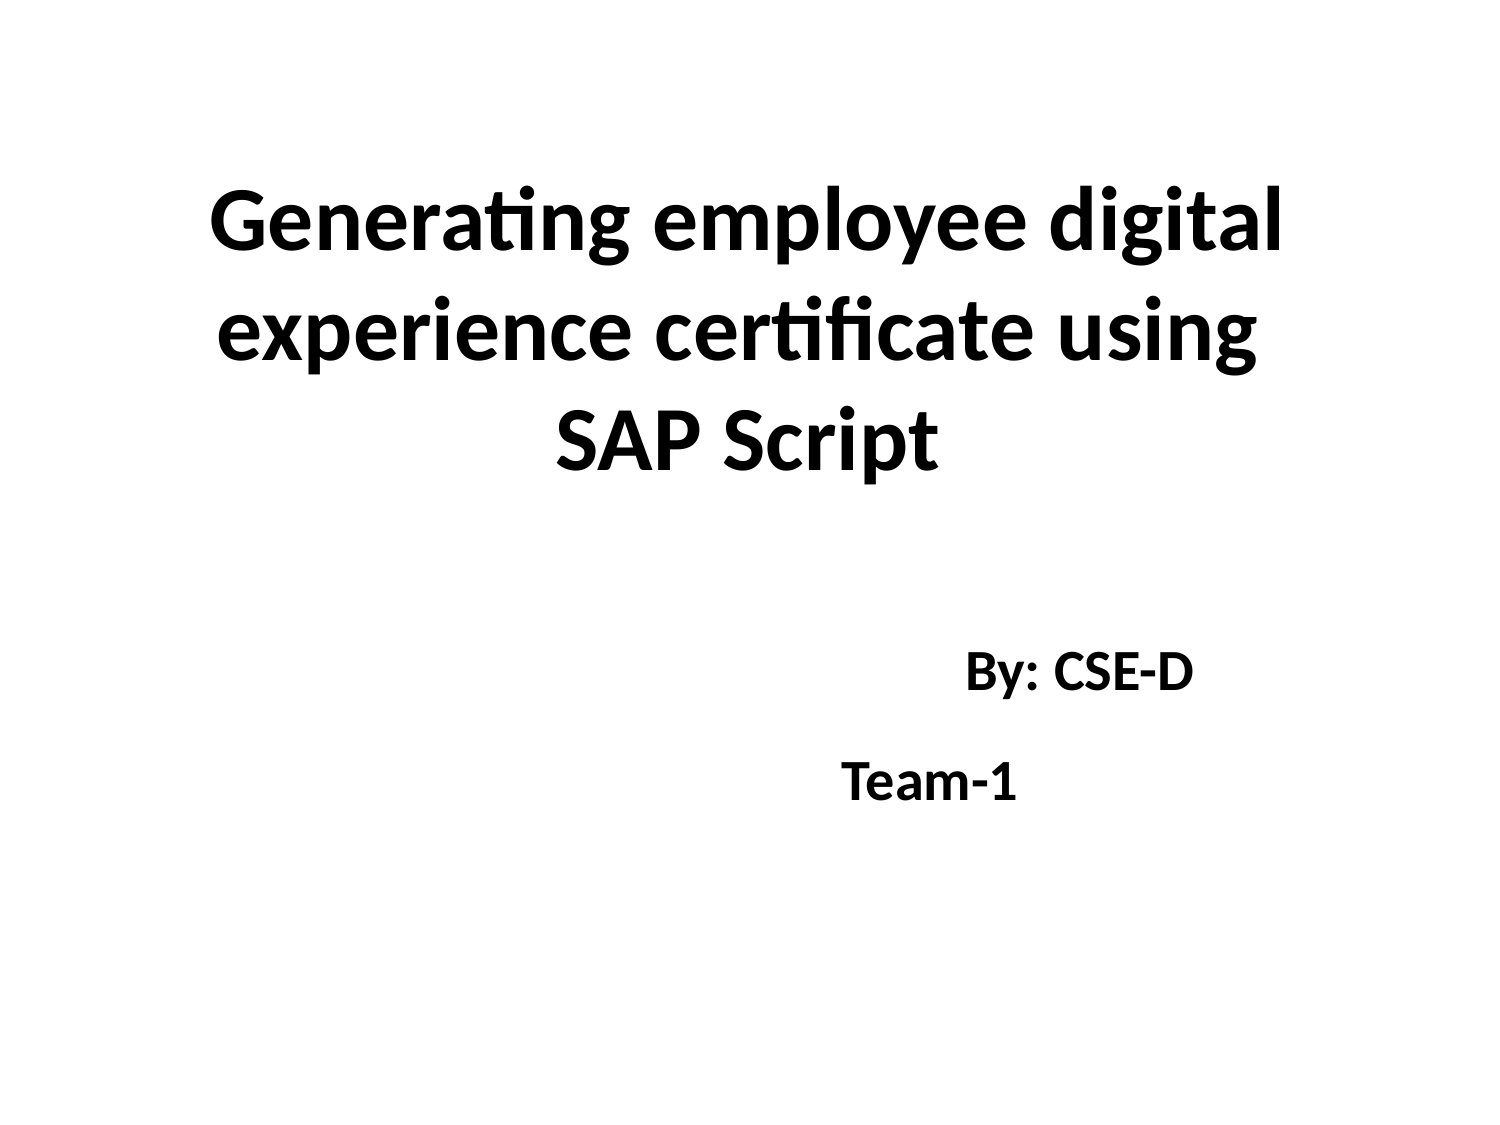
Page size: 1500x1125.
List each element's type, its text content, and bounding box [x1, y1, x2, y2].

title Generating employee digital experience certificate using SAP Script By: CSE-D Team-1 [39, 52, 1457, 1035]
